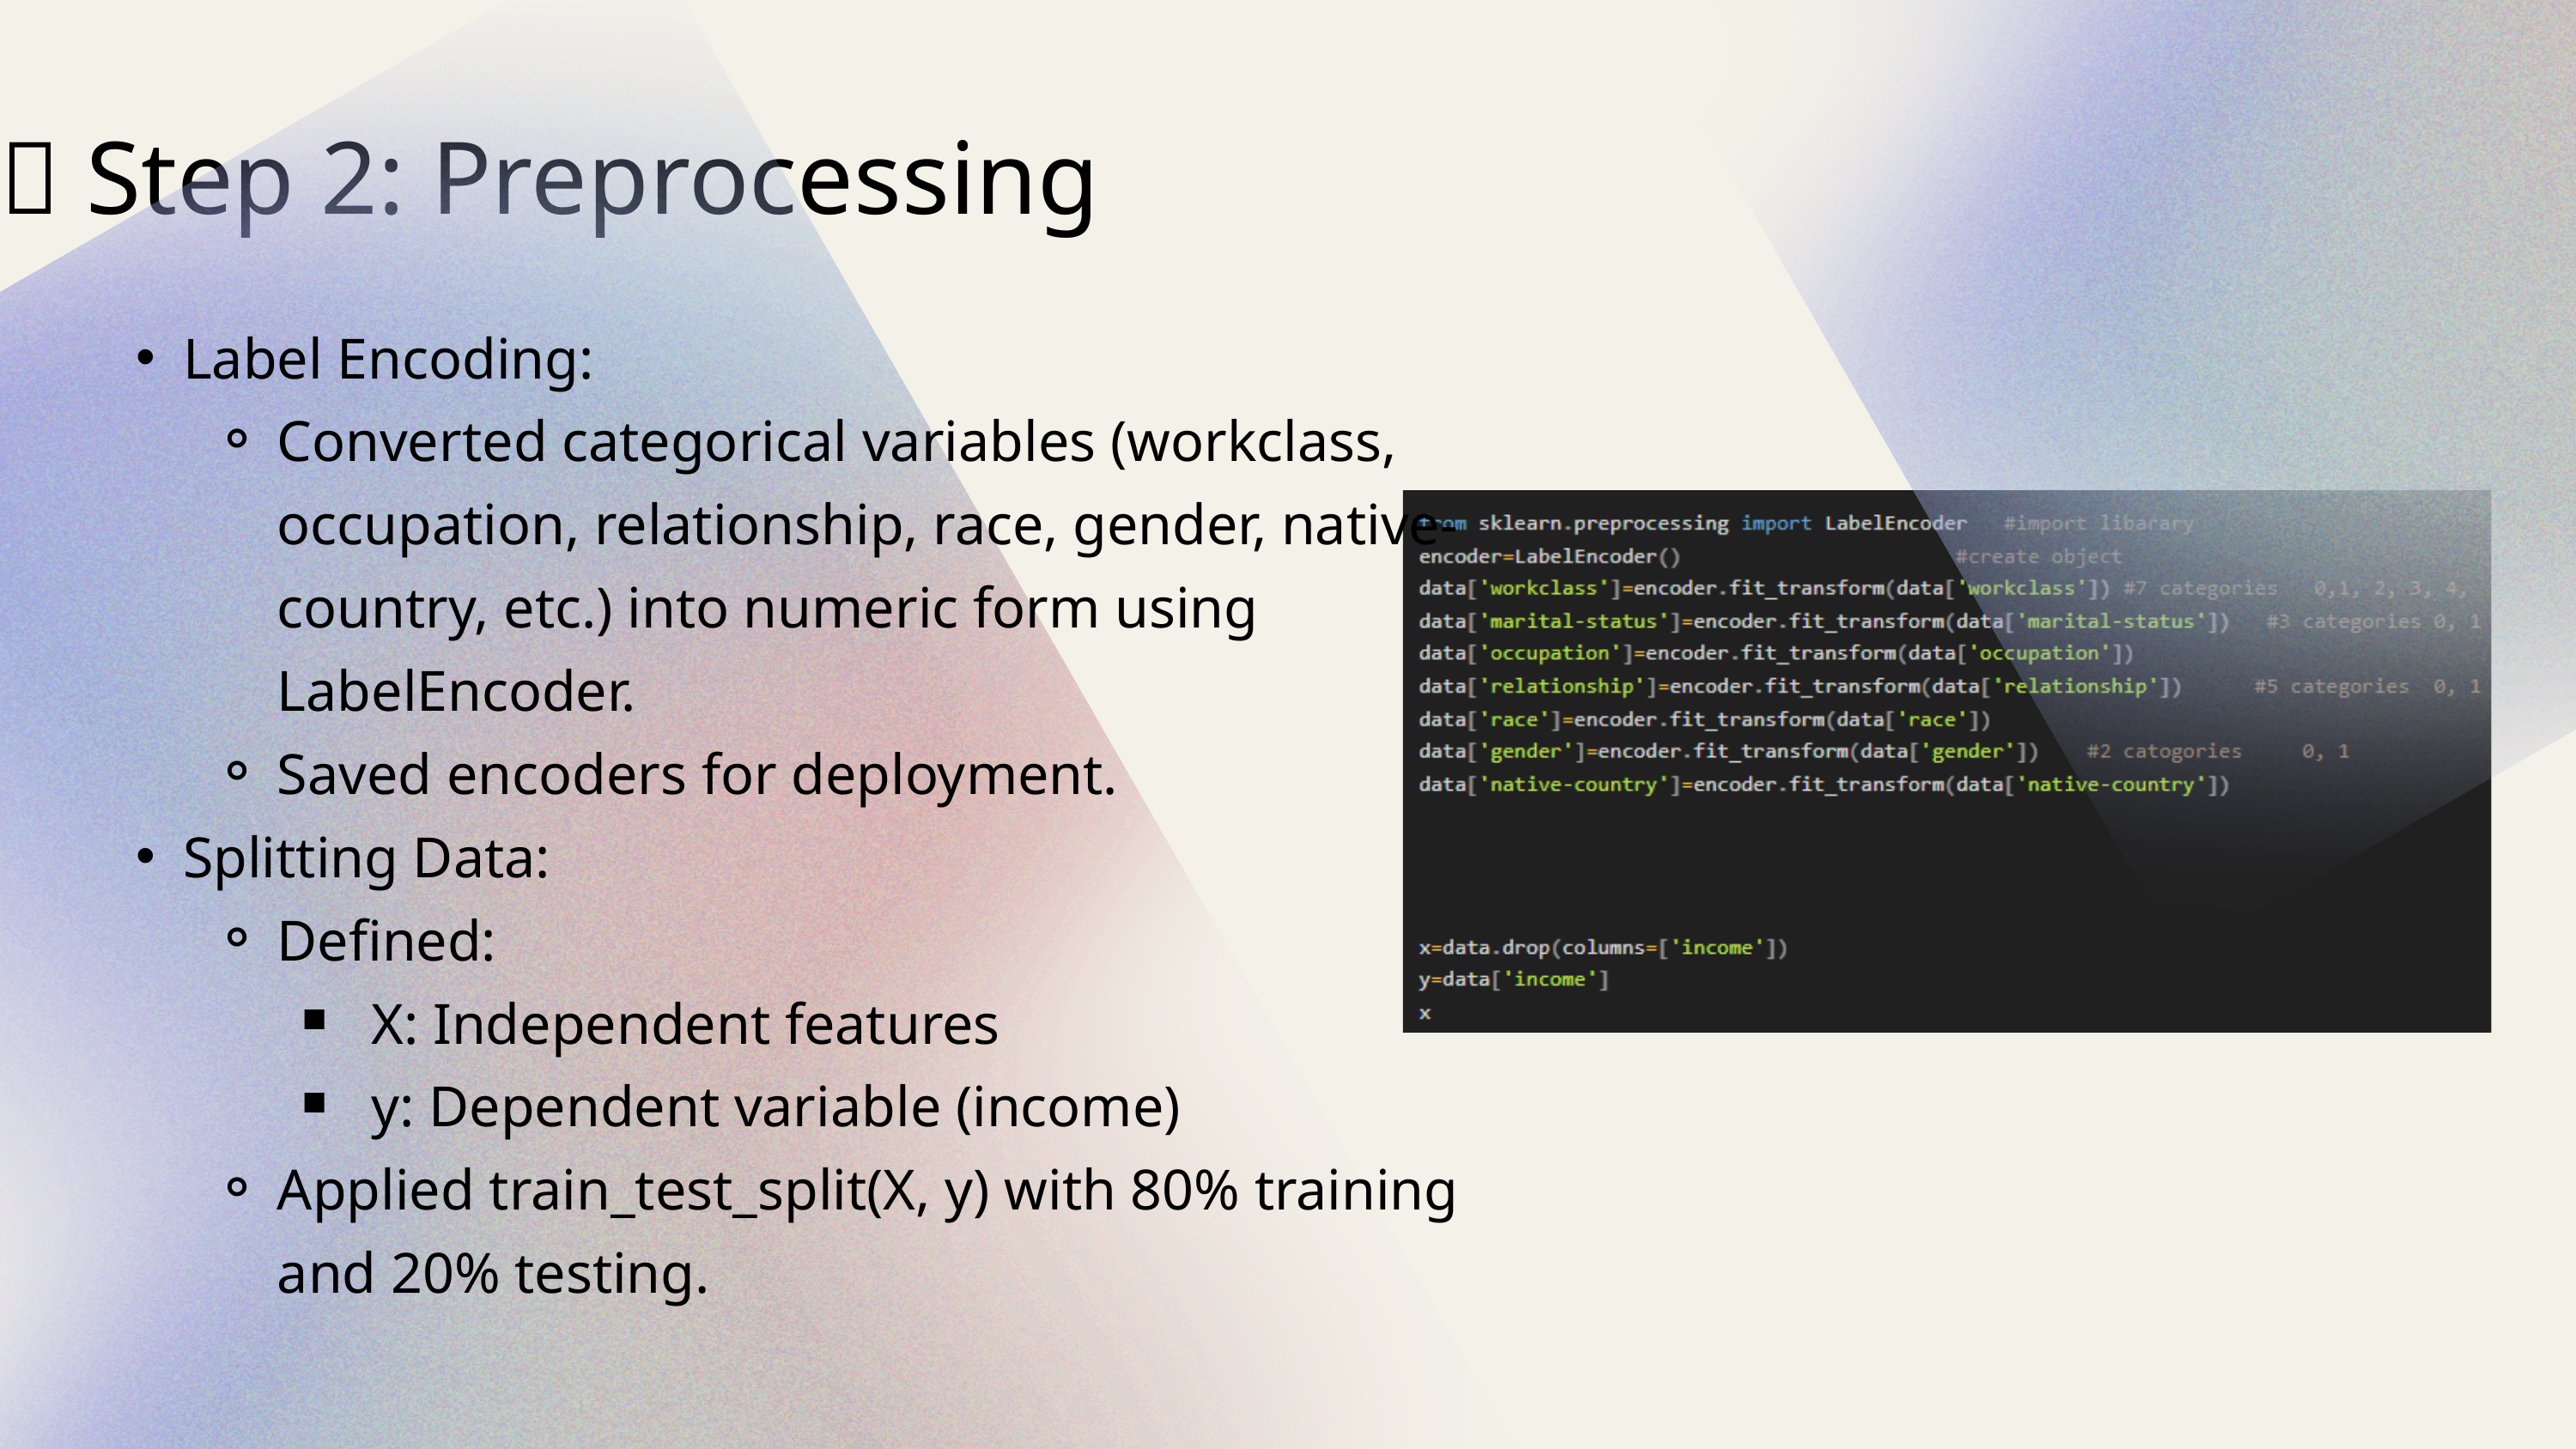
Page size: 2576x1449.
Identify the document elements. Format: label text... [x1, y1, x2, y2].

text_box Label Encoding: Converted categorical variables (workclass, occupation, relationship, race, gender, native-country, etc.) into numeric form using LabelEncoder. Saved encoders for deployment. Splitting Data: Defined: X: Independent features y: Dependent variable (income) Applied train_test_split(X, y) with 80% training and 20% testing. [88, 223, 1510, 1388]
text_box 🧹 Step 2: Preprocessing [0, 114, 307, 235]
text_box [0, 240, 1517, 1449]
text_box [1631, 0, 2576, 957]
text_box [1510, 490, 2492, 1033]
text_box [119, 0, 812, 223]
text_box 🧹 Step 2: Preprocessing [750, 114, 1765, 235]
